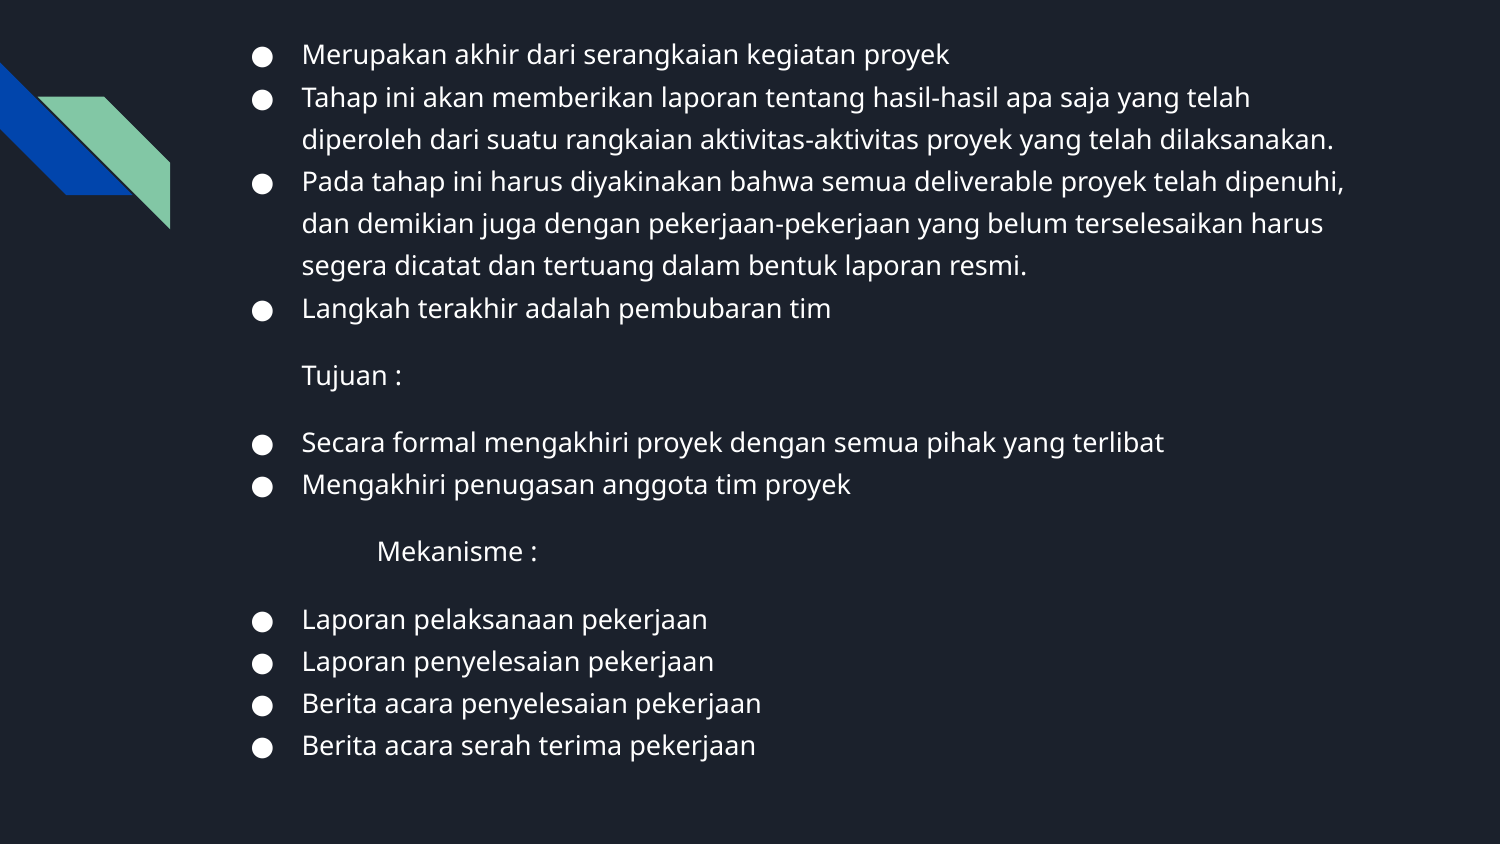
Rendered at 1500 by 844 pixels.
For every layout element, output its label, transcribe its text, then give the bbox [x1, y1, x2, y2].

list Merupakan akhir dari serangkaian kegiatan proyek Tahap ini akan memberikan laporan tentang hasil-hasil apa saja yang telah diperoleh dari suatu rangkaian aktivitas-aktivitas proyek yang telah dilaksanakan. Pada tahap ini harus diyakinakan bahwa semua deliverable proyek telah dipenuhi, dan demikian juga dengan pekerjaan-pekerjaan yang belum terselesaikan harus segera dicatat dan tertuang dalam bentuk laporan resmi. Langkah terakhir adalah pembubaran tim Tujuan : Secara formal mengakhiri proyek dengan semua pihak yang terlibat Mengakhiri penugasan anggota tim proyek Mekanisme : Laporan pelaksanaan pekerjaan Laporan penyelesaian pekerjaan Berita acara penyelesaian pekerjaan Berita acara serah terima pekerjaan [211, 15, 1367, 827]
